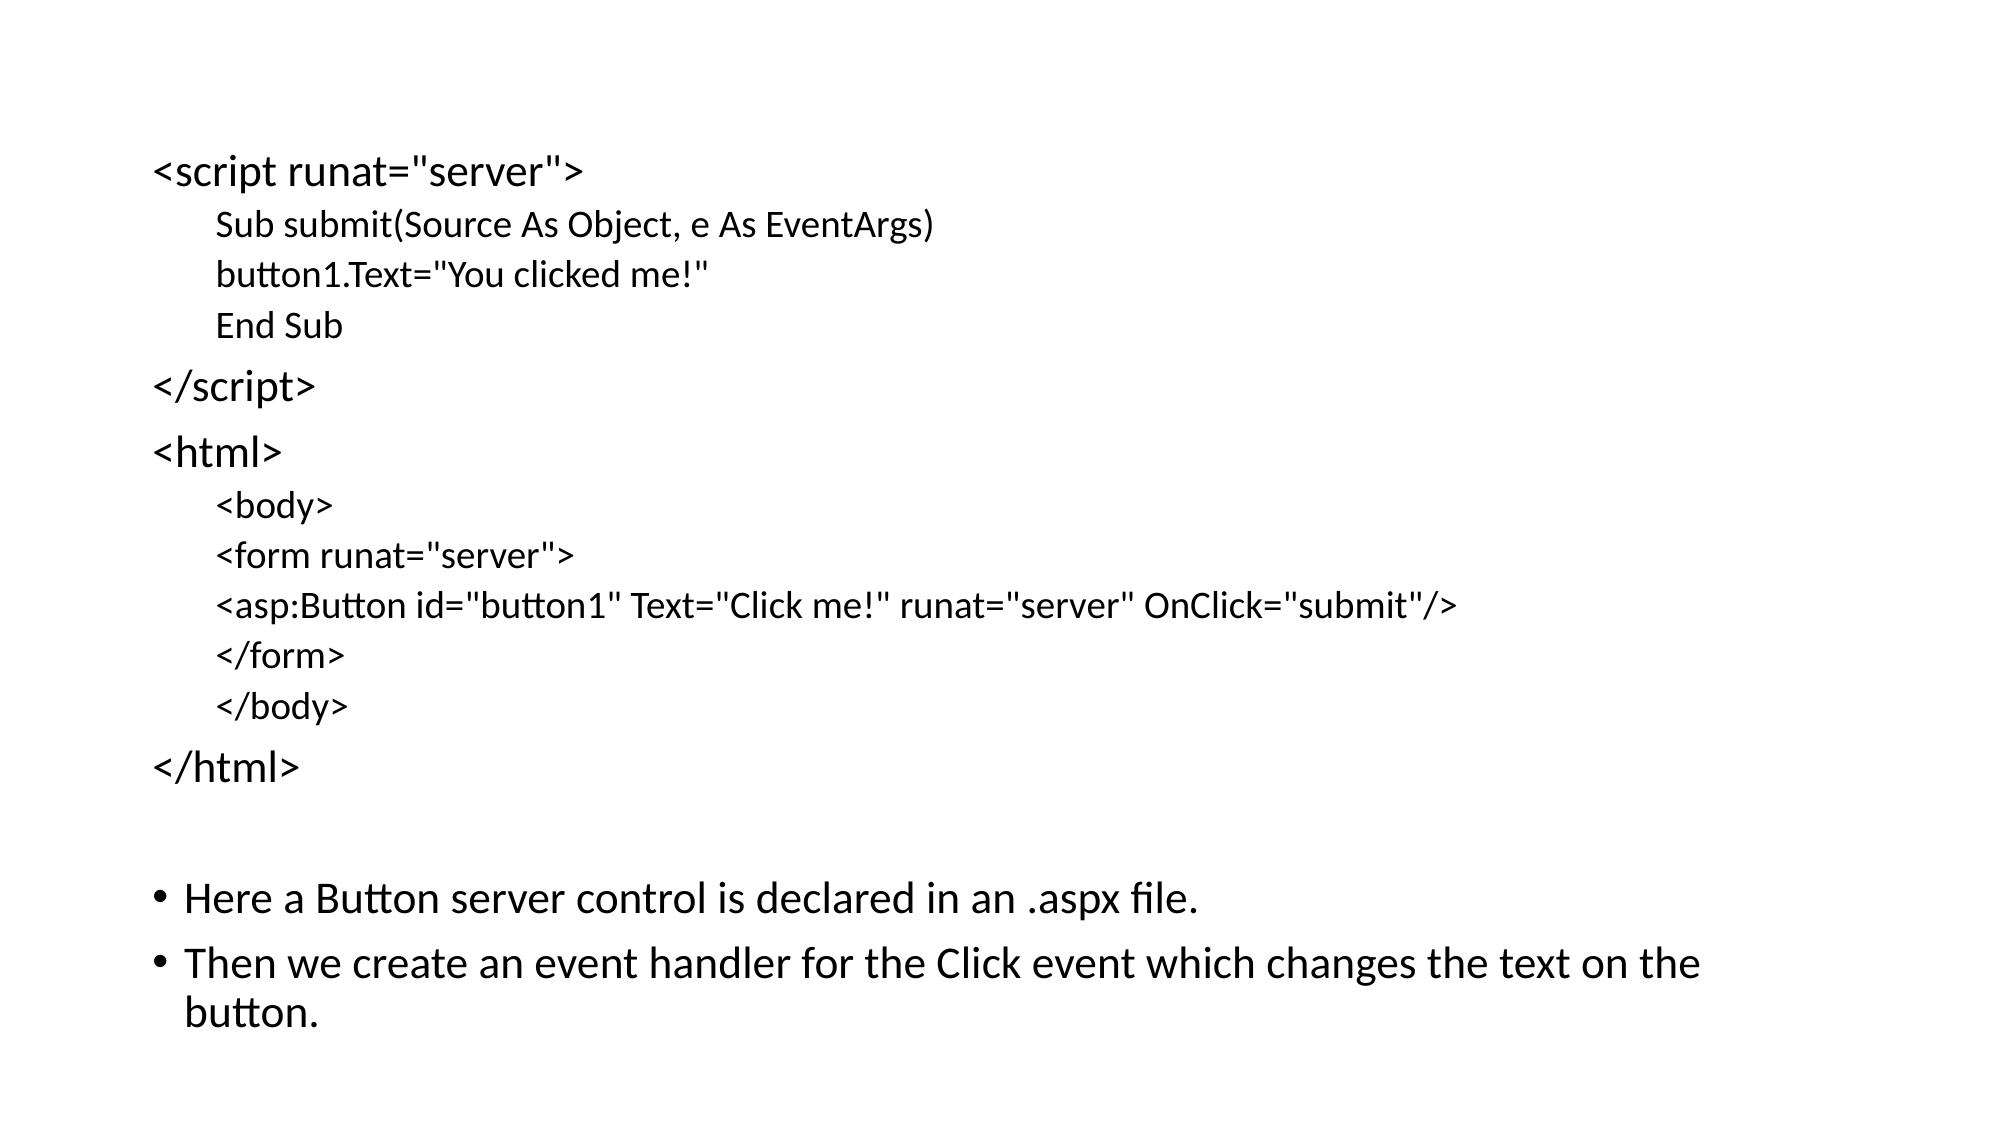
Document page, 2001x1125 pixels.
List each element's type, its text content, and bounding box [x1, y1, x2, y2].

list <script runat="server"> Sub submit(Source As Object, e As EventArgs) button1.Text="You clicked me!" End Sub </script> <html> <body> <form runat="server"> <asp:Button id="button1" Text="Click me!" runat="server" OnClick="submit"/> </form> </body> </html> Here a Button server control is declared in an .aspx file. Then we create an event handler for the Click event which changes the text on the button. [137, 139, 1863, 1046]
